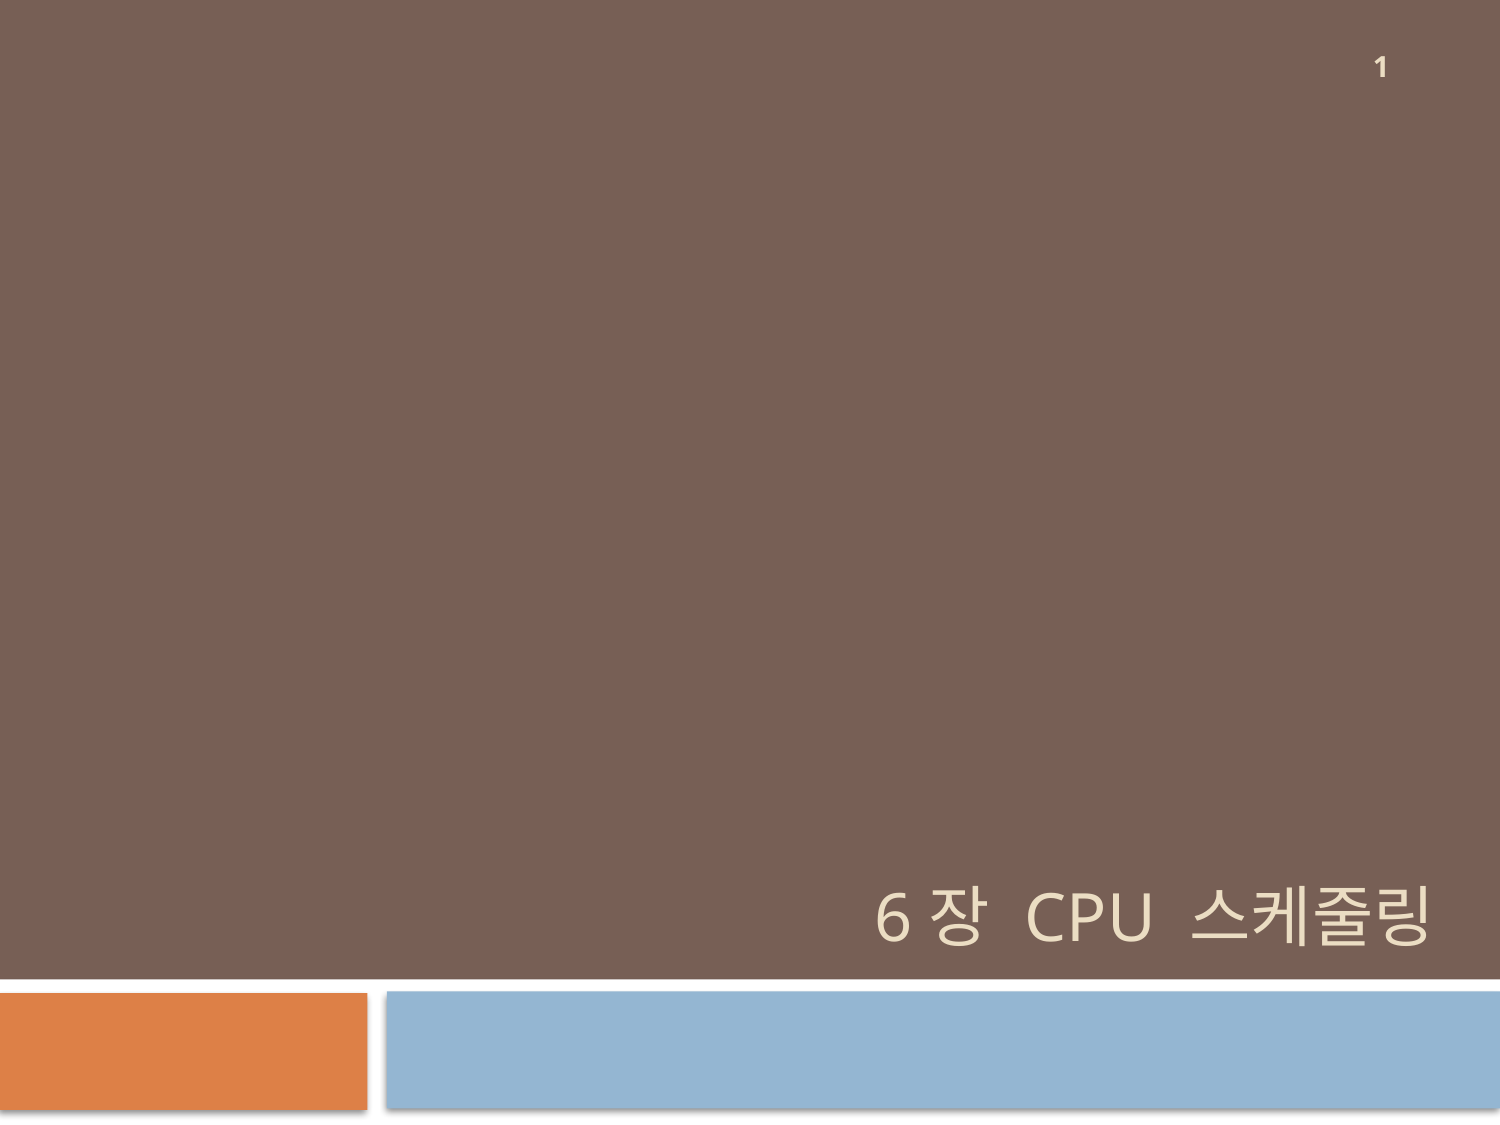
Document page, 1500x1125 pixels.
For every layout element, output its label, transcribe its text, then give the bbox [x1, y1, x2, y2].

title 6장 CPU 스케줄링 [387, 662, 1450, 963]
slide_number 1 [1312, 37, 1450, 100]
